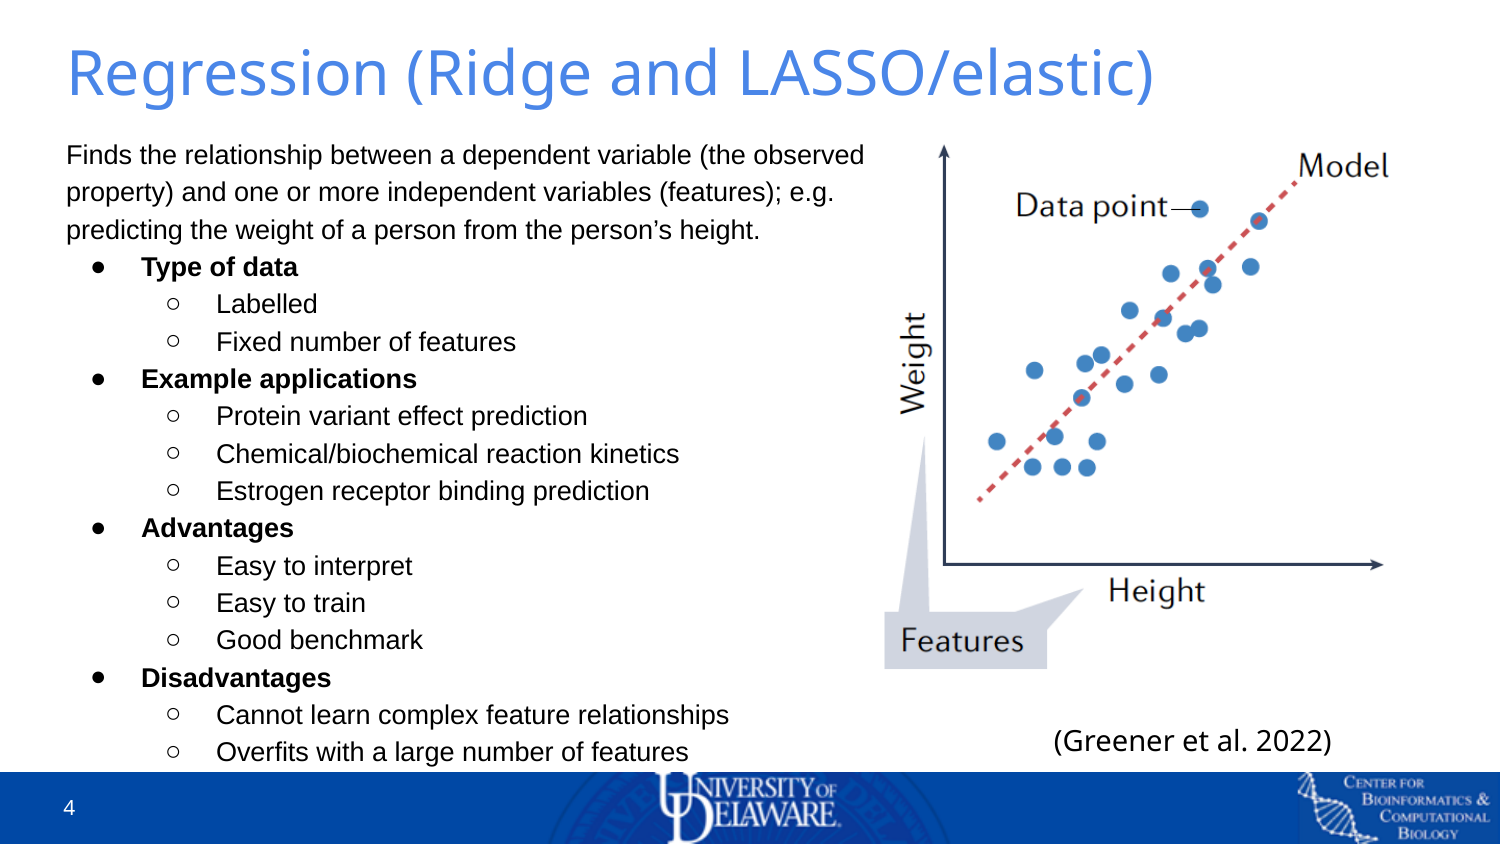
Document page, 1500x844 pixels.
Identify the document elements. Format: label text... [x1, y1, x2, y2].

text_box Finds the relationship between a dependent variable (the observed property) and one or more independent variables (features); e.g. predicting the weight of a person from the person’s height. Type of data Labelled Fixed number of features Example applications Protein variant effect prediction Chemical/biochemical reaction kinetics Estrogen receptor binding prediction Advantages Easy to interpret Easy to train Good benchmark Disadvantages Cannot learn complex feature relationships Overfits with a large number of features [51, 117, 911, 771]
picture [871, 132, 1440, 693]
picture [0, 772, 1500, 844]
text_box (Greener et al. 2022) [1029, 707, 1357, 771]
title Regression (Ridge and LASSO/elastic) [51, 18, 1449, 118]
